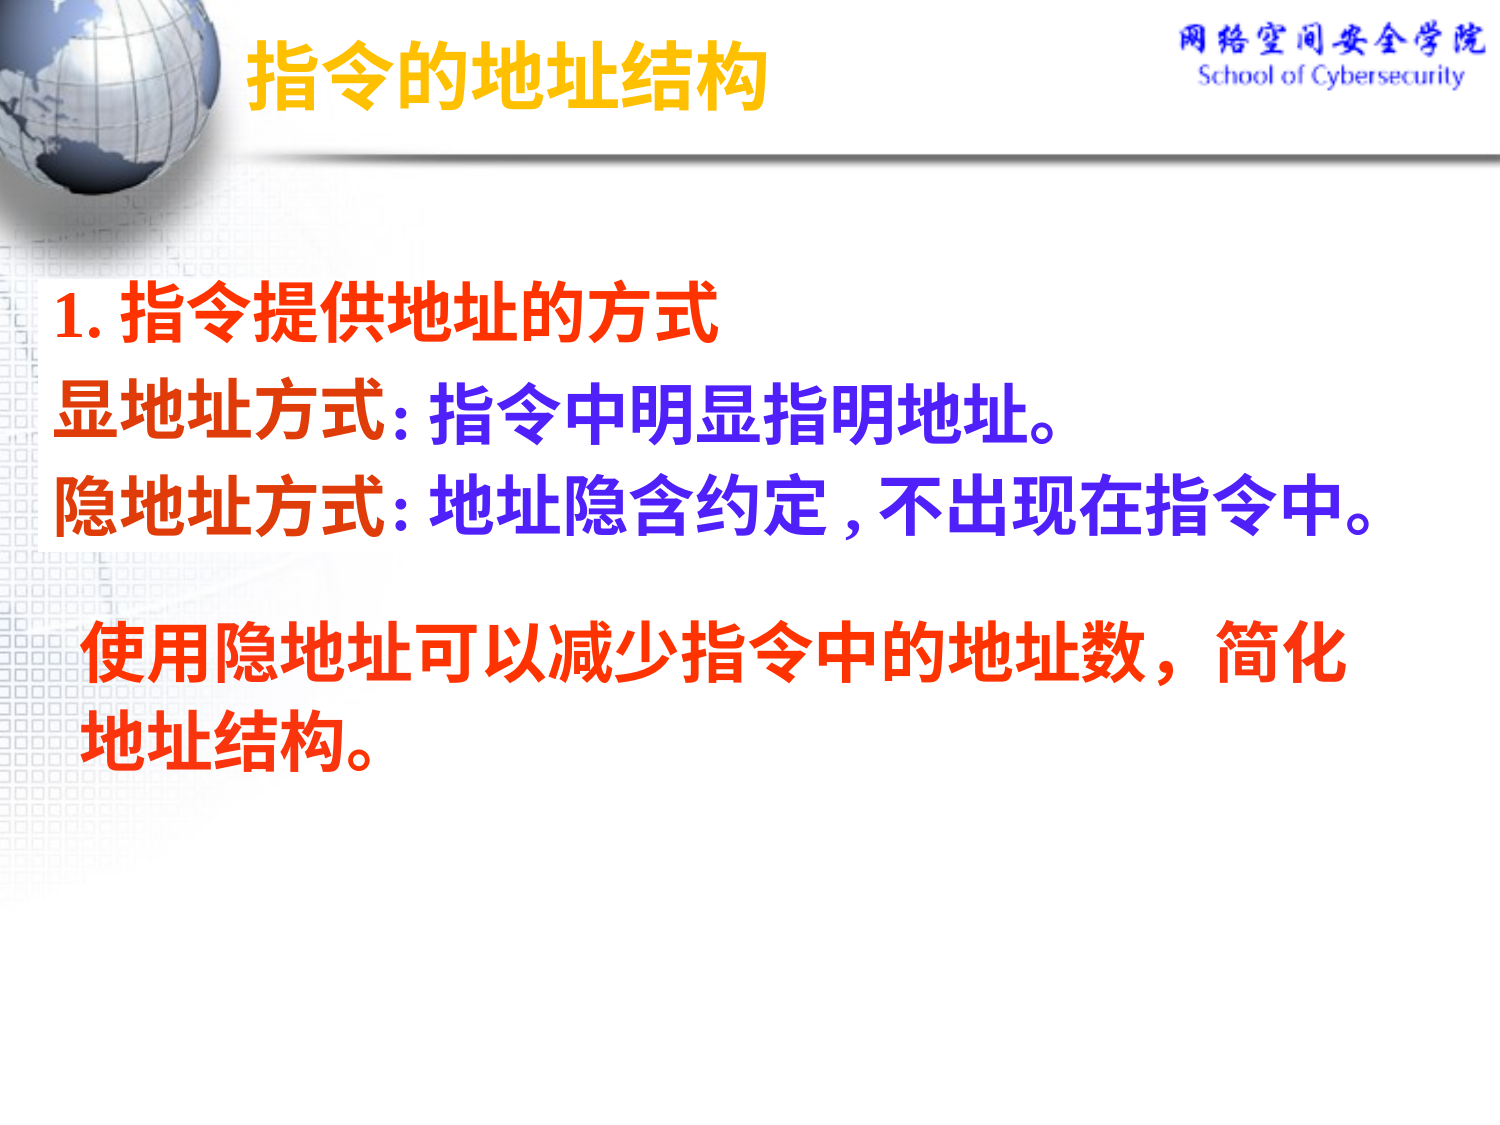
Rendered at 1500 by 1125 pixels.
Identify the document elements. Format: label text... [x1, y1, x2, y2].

text_box :指令中明显指明地址。 :地址隐含约定,不出现在指令中。 [375, 365, 1489, 550]
text_box 指令的地址结构 [230, 22, 1089, 127]
text_box 1.指令提供地址的方式 显地址方式 隐地址方式 [38, 278, 750, 553]
picture [0, 0, 1500, 1125]
text_box 使用隐地址可以减少指令中的地址数，简化 地址结构。 [65, 625, 1403, 786]
